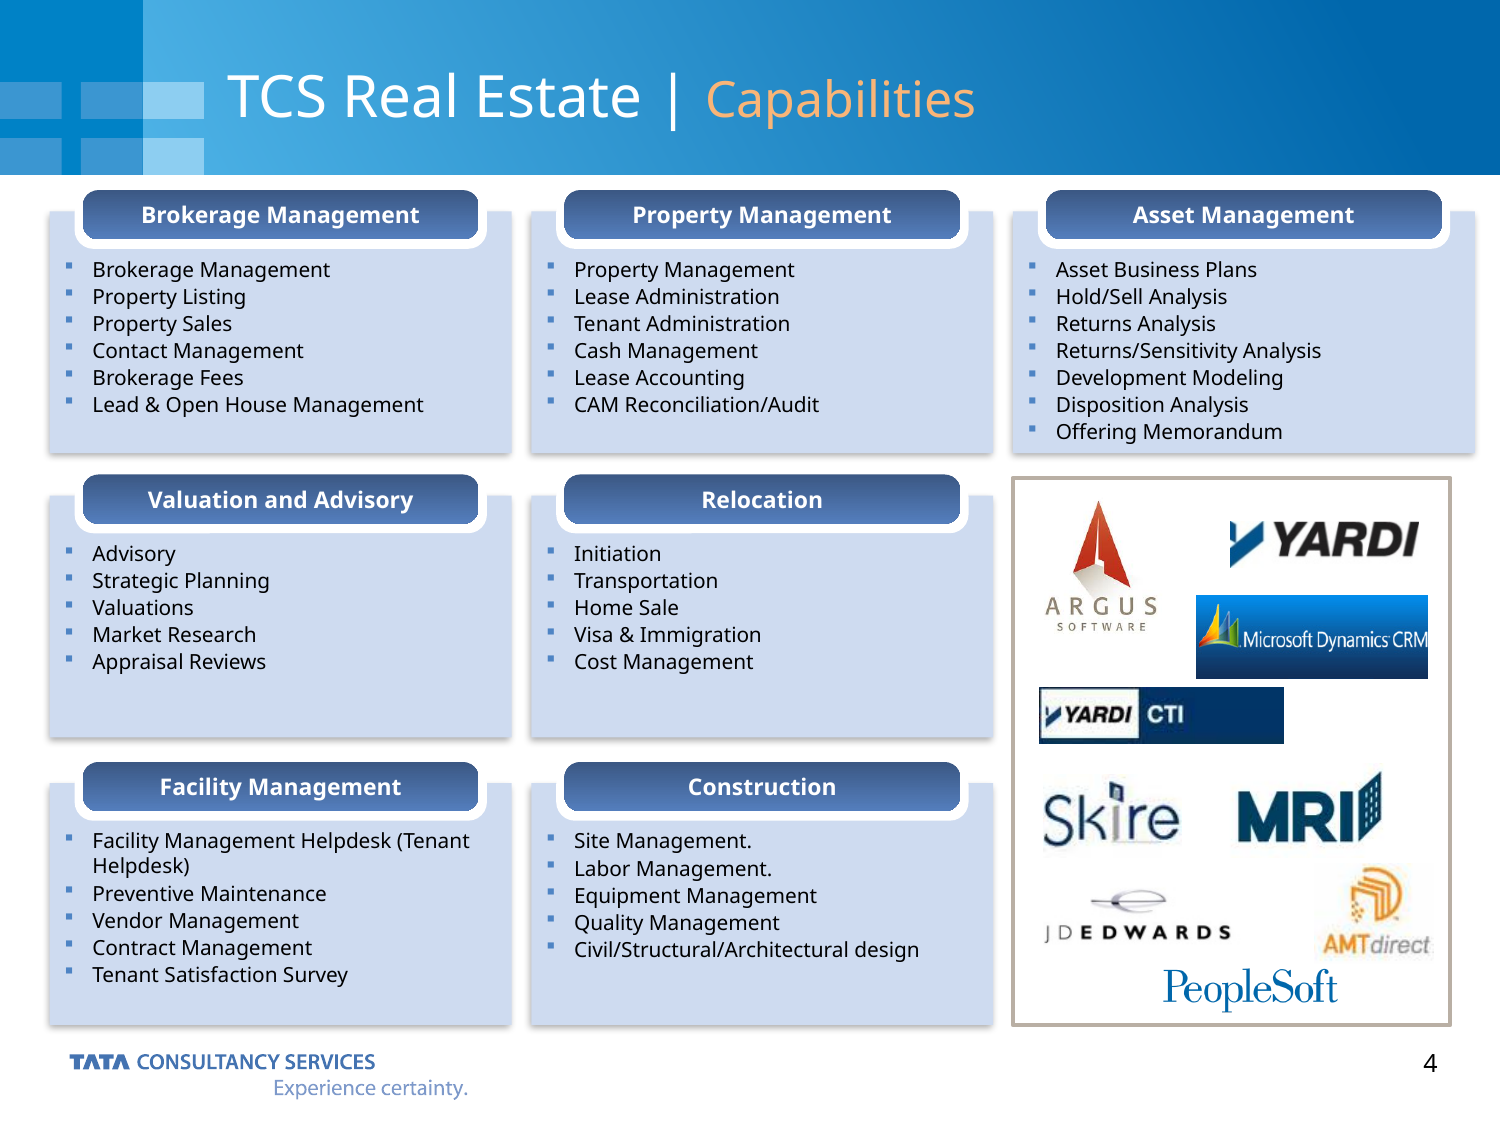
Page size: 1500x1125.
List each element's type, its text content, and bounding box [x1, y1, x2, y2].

text_box [1012, 477, 1451, 1025]
picture [1033, 491, 1165, 637]
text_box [49, 474, 512, 738]
picture [1034, 869, 1241, 957]
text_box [49, 761, 512, 1026]
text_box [49, 189, 512, 454]
picture [1196, 595, 1429, 679]
picture [1230, 521, 1419, 568]
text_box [1012, 189, 1476, 454]
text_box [530, 474, 994, 738]
title TCS Real Estate | Capabilities [212, 54, 1450, 135]
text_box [530, 189, 994, 454]
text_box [530, 761, 994, 1026]
picture [1212, 763, 1402, 858]
picture [1043, 774, 1182, 858]
picture [1313, 863, 1434, 964]
picture [1039, 687, 1284, 744]
picture [1162, 968, 1338, 1013]
